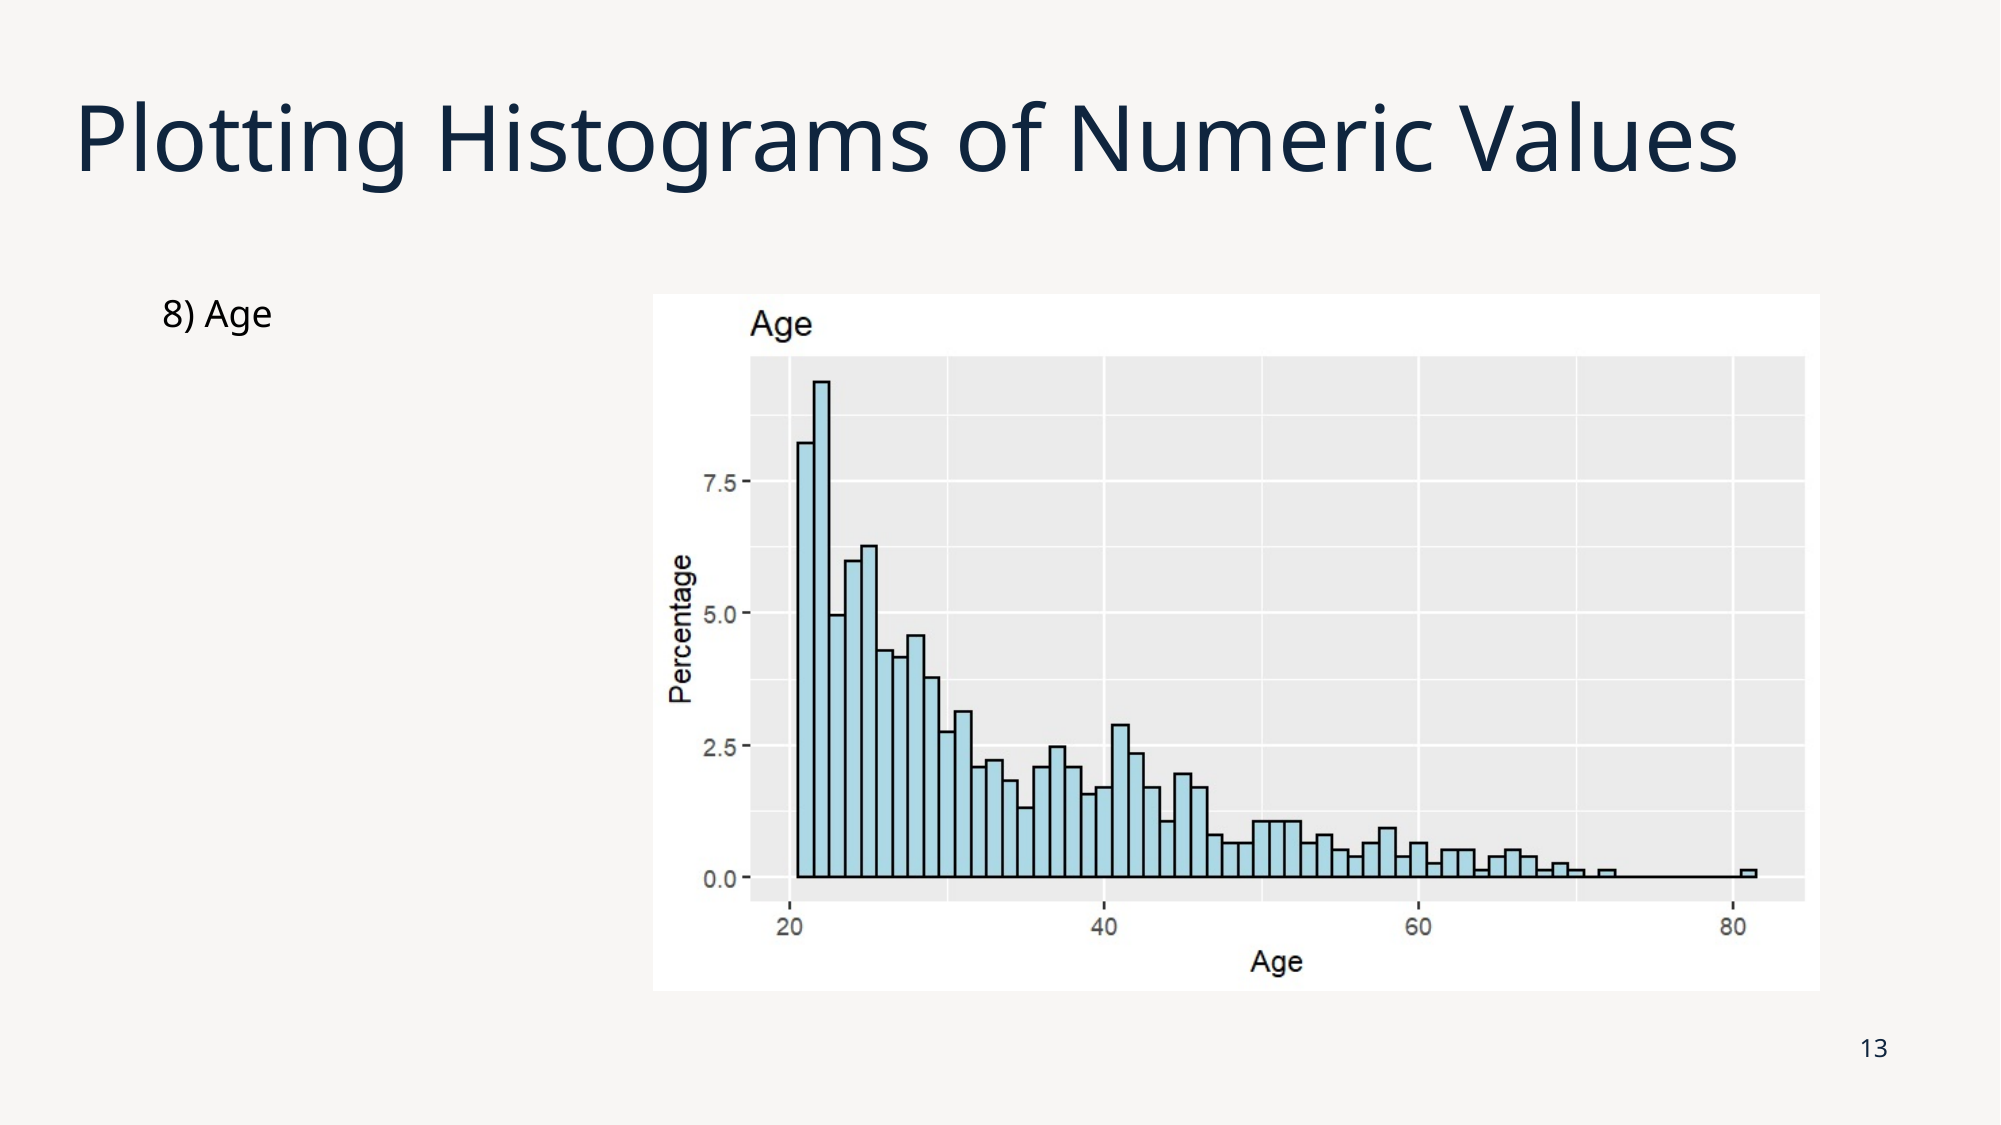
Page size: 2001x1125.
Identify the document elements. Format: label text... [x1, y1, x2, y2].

picture [653, 294, 1820, 991]
text_box Plotting Histograms of Numeric Values [58, 49, 1784, 233]
text_box 8) Age [147, 282, 298, 343]
slide_number 13 [1836, 1020, 1912, 1080]
